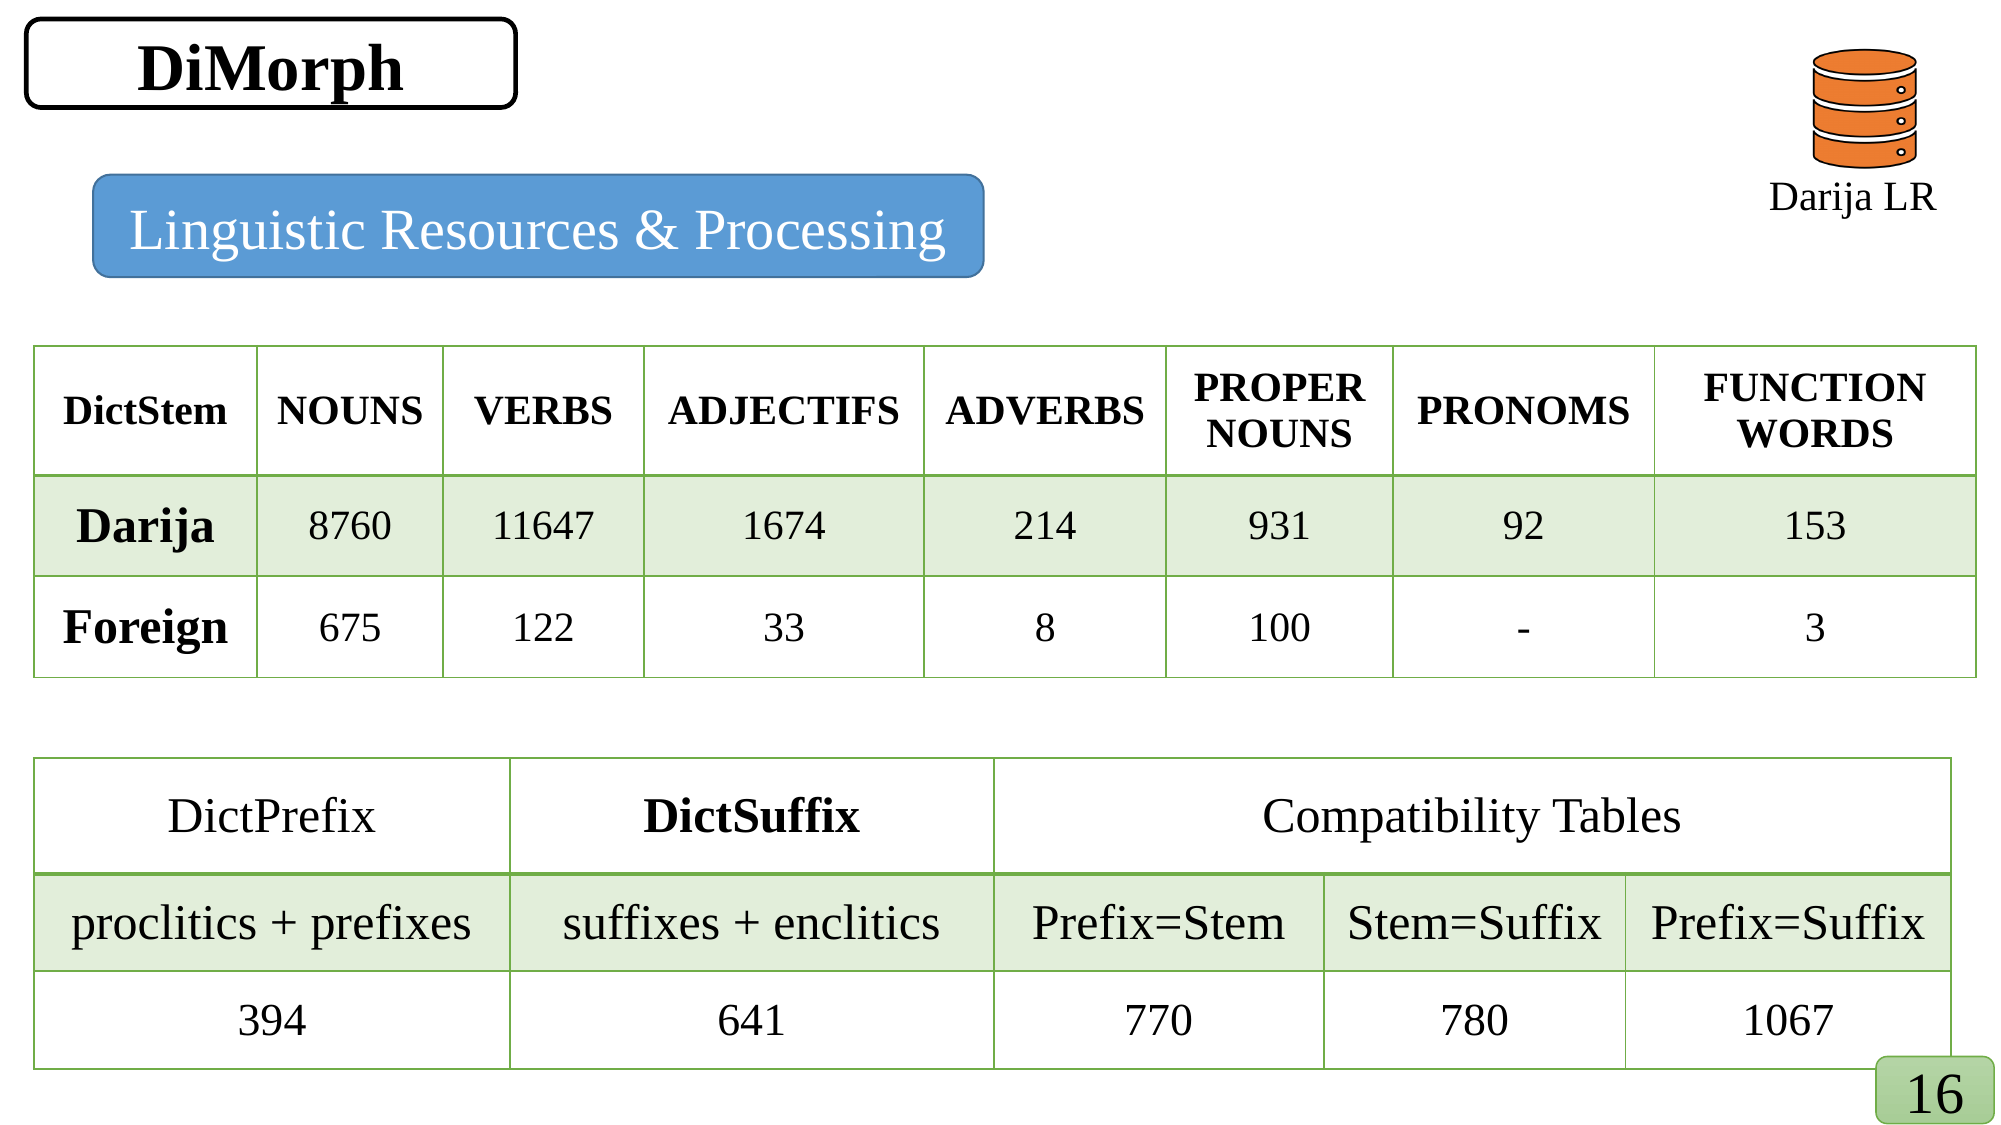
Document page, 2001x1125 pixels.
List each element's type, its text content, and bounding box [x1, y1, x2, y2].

table_header ADVERBS [925, 347, 1165, 474]
table_header FUNCTION WORDS [1655, 347, 1975, 474]
table_header PRONOMS [1394, 347, 1654, 474]
table_header PROPER NOUNS [1167, 347, 1392, 474]
table_header DictPrefix [35, 759, 509, 872]
text_box DiMorph [26, 18, 516, 108]
table_cell proclitics + prefixes [35, 876, 509, 970]
table_cell Stem=Suffix [1325, 876, 1625, 970]
table_cell 214 [925, 477, 1165, 575]
table_header Compatibility Tables [995, 759, 1950, 872]
table_cell 122 [444, 577, 643, 677]
text_box 16 [1876, 1056, 1995, 1124]
table_cell 780 [1325, 972, 1625, 1068]
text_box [1753, 34, 1963, 212]
table_cell 931 [1167, 477, 1392, 575]
table_cell Foreign [35, 577, 256, 677]
table_cell Darija [35, 477, 256, 575]
table_cell 3 [1655, 577, 1975, 677]
table_cell 33 [645, 577, 923, 677]
table_cell 641 [511, 972, 993, 1068]
table_cell 394 [35, 972, 509, 1068]
table_cell 770 [995, 972, 1323, 1068]
table_cell 153 [1655, 477, 1975, 575]
table_header DictStem [35, 347, 256, 474]
table_cell 92 [1394, 477, 1654, 575]
table_header ADJECTIFS [645, 347, 923, 474]
text_box Linguistic Resources & Processing [93, 174, 984, 278]
table_cell - [1394, 577, 1654, 677]
table_cell 8 [925, 577, 1165, 677]
table_header VERBS [444, 347, 643, 474]
table_cell 675 [258, 577, 442, 677]
table_cell 8760 [258, 477, 442, 575]
table_cell 1067 [1626, 972, 1950, 1068]
table_cell Prefix=Stem [995, 876, 1323, 970]
table_header DictSuffix [511, 759, 993, 872]
table_cell 1674 [645, 477, 923, 575]
table_header NOUNS [258, 347, 442, 474]
table_cell Prefix=Suffix [1626, 876, 1950, 970]
table_cell 100 [1167, 577, 1392, 677]
table_cell 11647 [444, 477, 643, 575]
table_cell suffixes + enclitics [511, 876, 993, 970]
